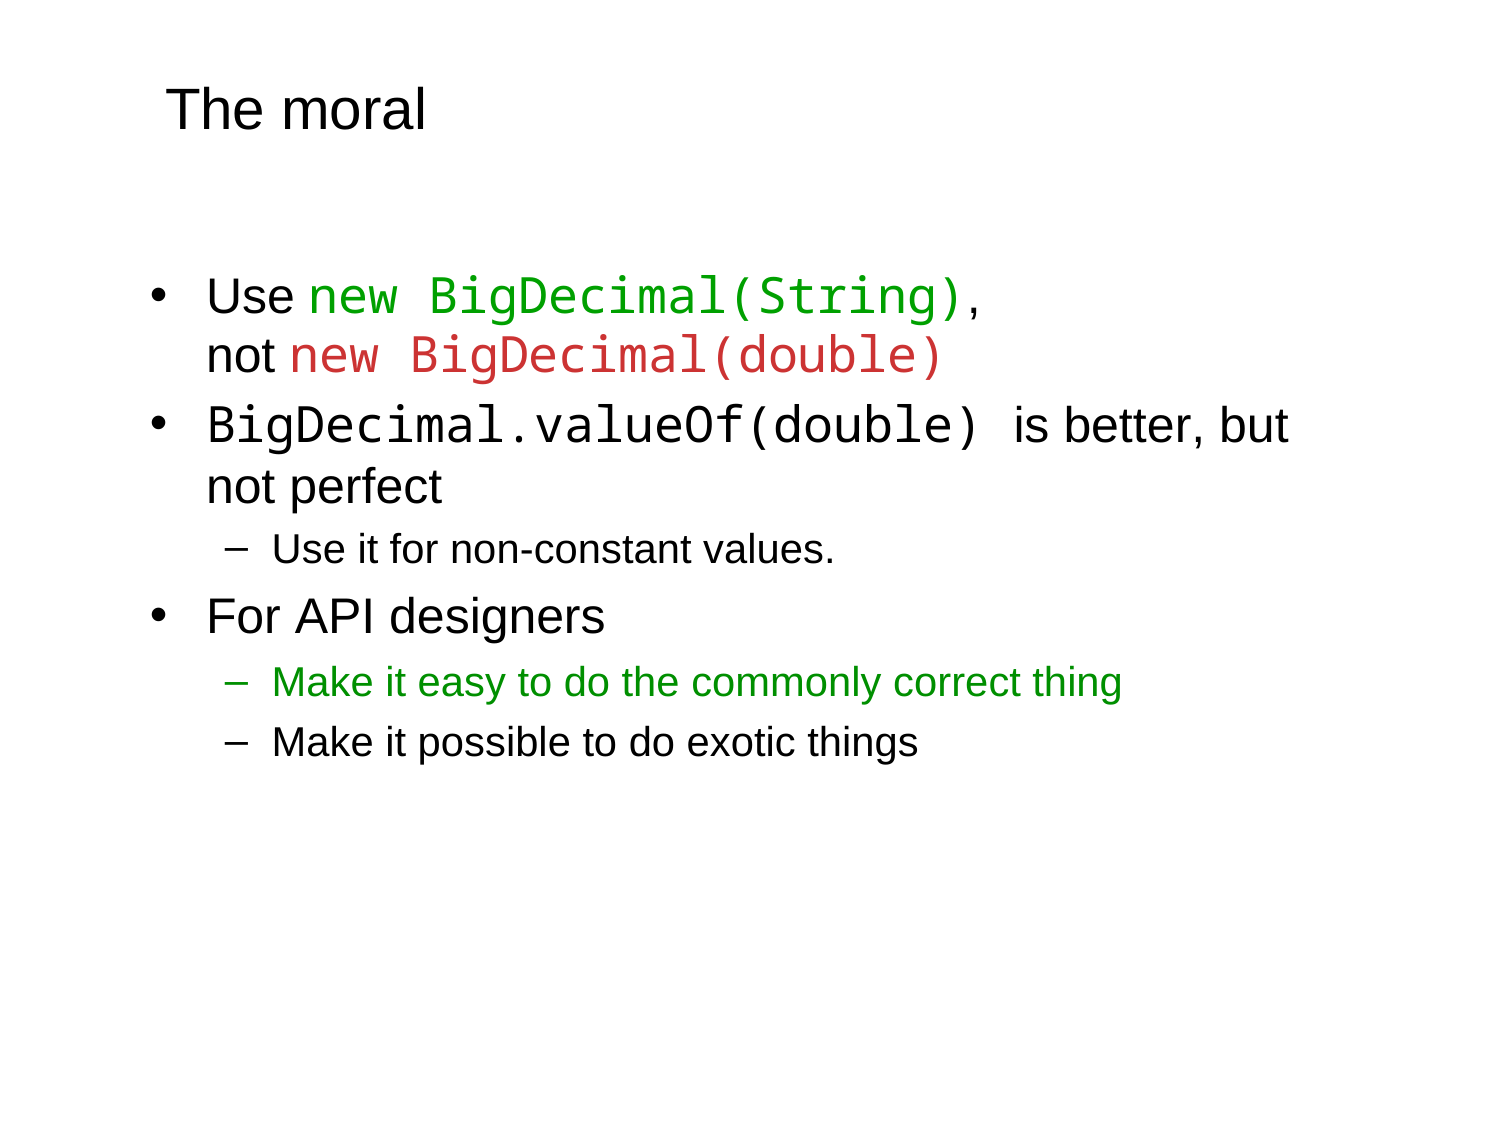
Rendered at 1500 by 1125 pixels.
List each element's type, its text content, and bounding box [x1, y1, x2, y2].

text_box Use new BigDecimal(String), not new BigDecimal(double) BigDecimal.valueOf(double) is better, but not perfect Use it for non-constant values. For API designers Make it easy to do the commonly correct thing Make it possible to do exotic things [147, 265, 1363, 768]
text_box The moral [162, 70, 430, 143]
